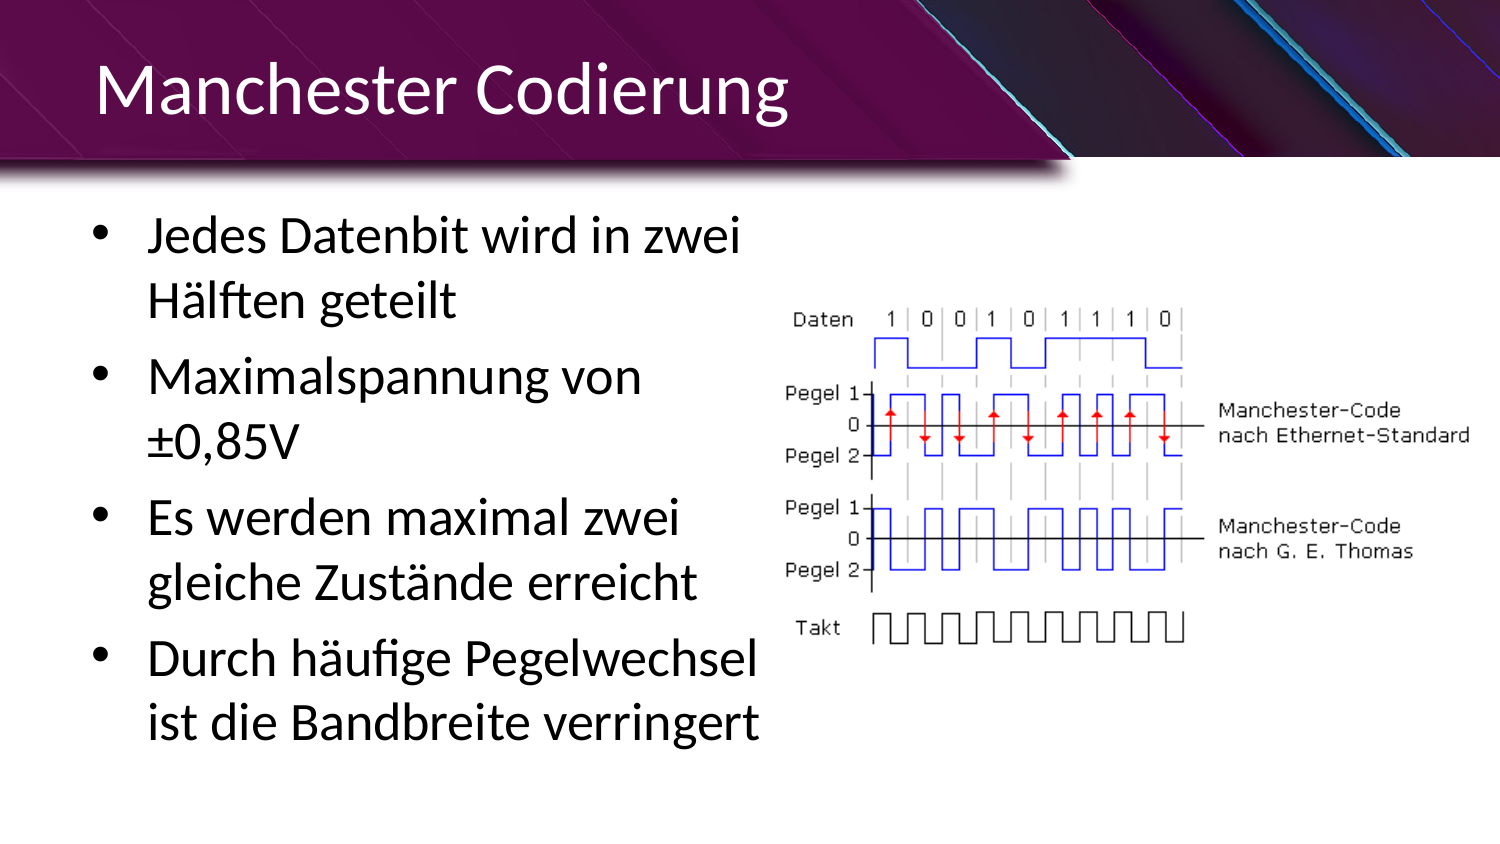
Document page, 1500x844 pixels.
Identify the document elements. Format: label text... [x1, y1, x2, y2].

title Manchester Codierung [79, 22, 1435, 148]
picture [0, 0, 1500, 844]
list Jedes Datenbit wird in zwei Hälften geteilt Maximalspannung von ±0,85V Es werden maximal zwei gleiche Zustände erreicht Durch häufige Pegelwechsel ist die Bandbreite verringert [76, 192, 780, 784]
